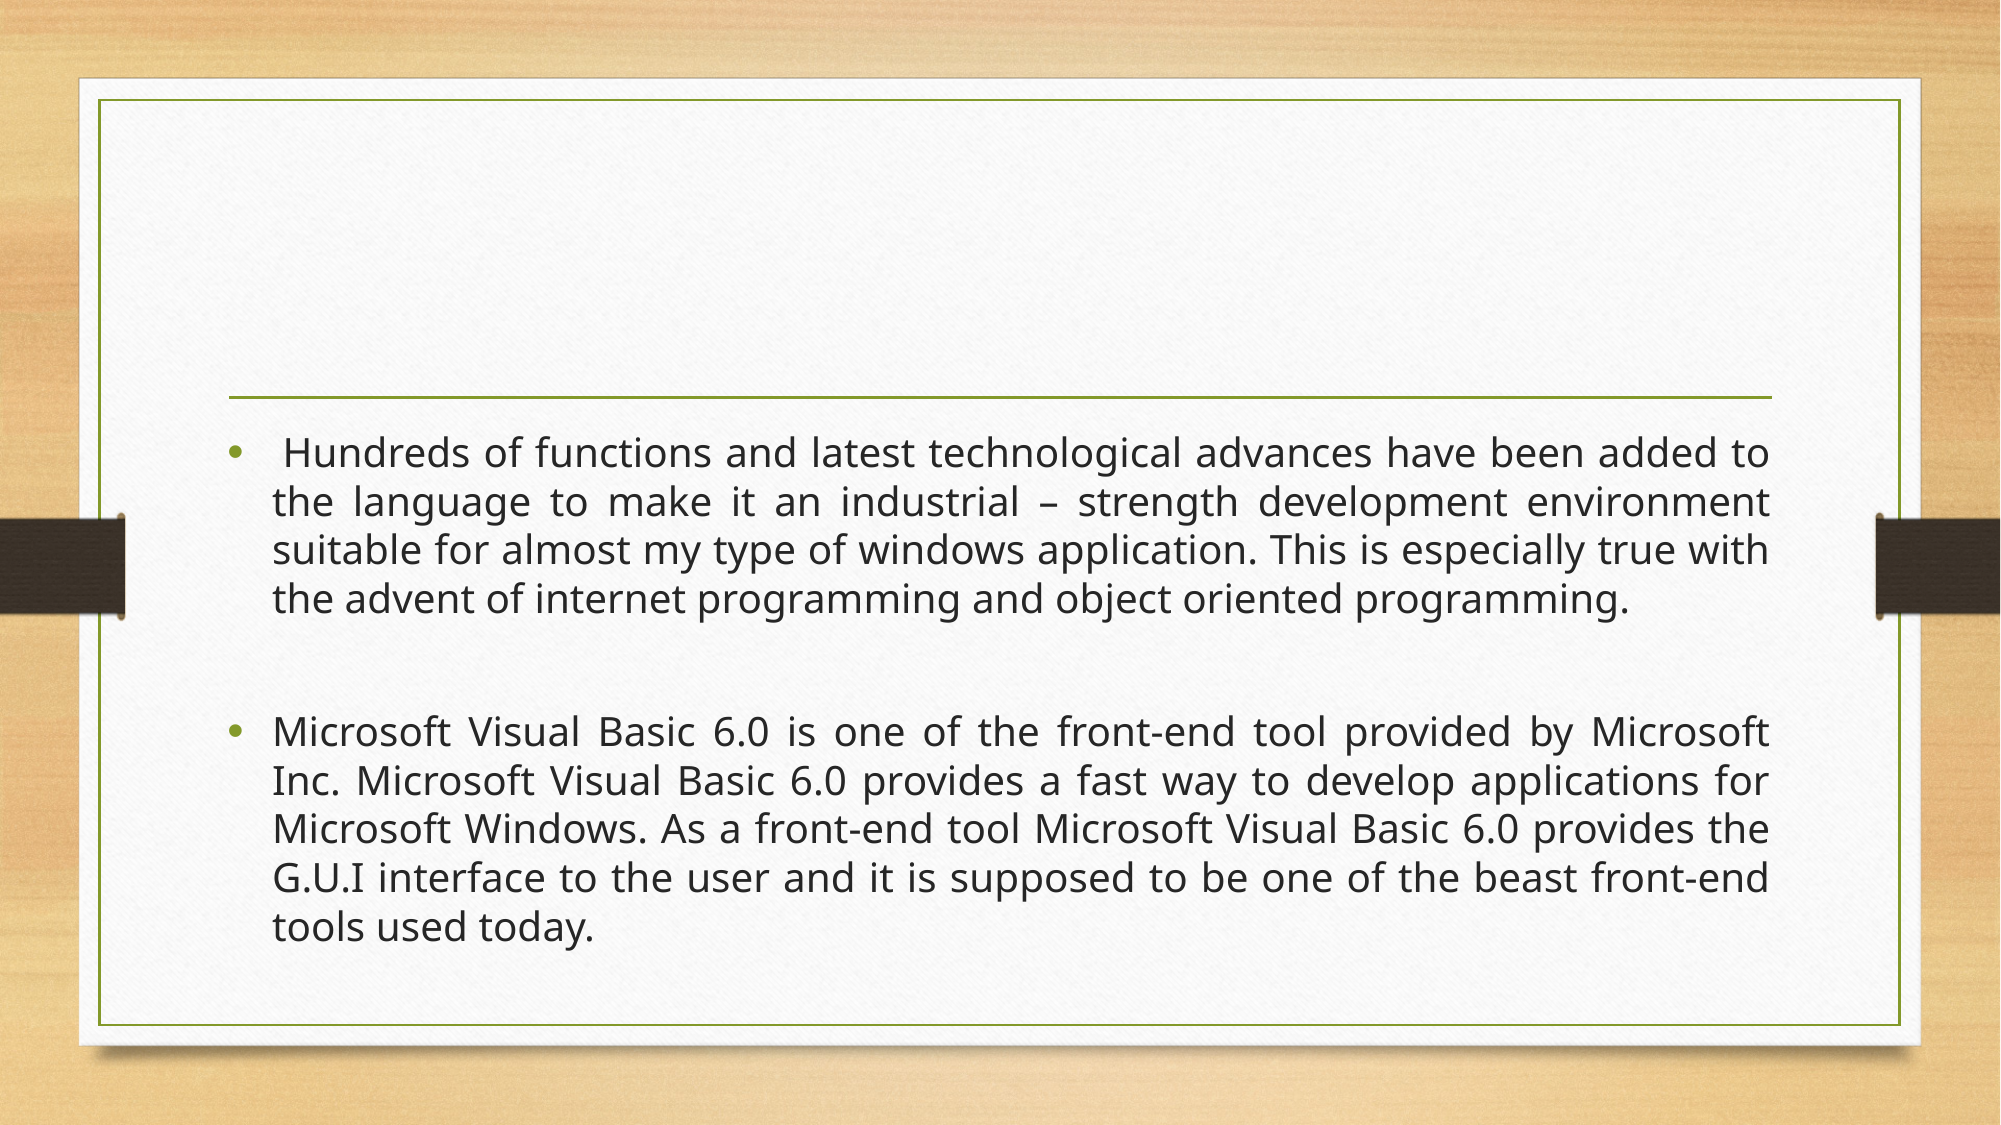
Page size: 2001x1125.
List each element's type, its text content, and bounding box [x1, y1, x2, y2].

list Hundreds of functions and latest technological advances have been added to the language to make it an industrial – strength development environment suitable for almost my type of windows application. This is especially true with the advent of internet programming and object oriented programming. Microsoft Visual Basic 6.0 is one of the front-end tool provided by Microsoft Inc. Microsoft Visual Basic 6.0 provides a fast way to develop applications for Microsoft Windows. As a front-end tool Microsoft Visual Basic 6.0 provides the G.U.I interface to the user and it is supposed to be one of the beast front-end tools used today. [212, 419, 1788, 964]
picture [0, 0, 2001, 1125]
